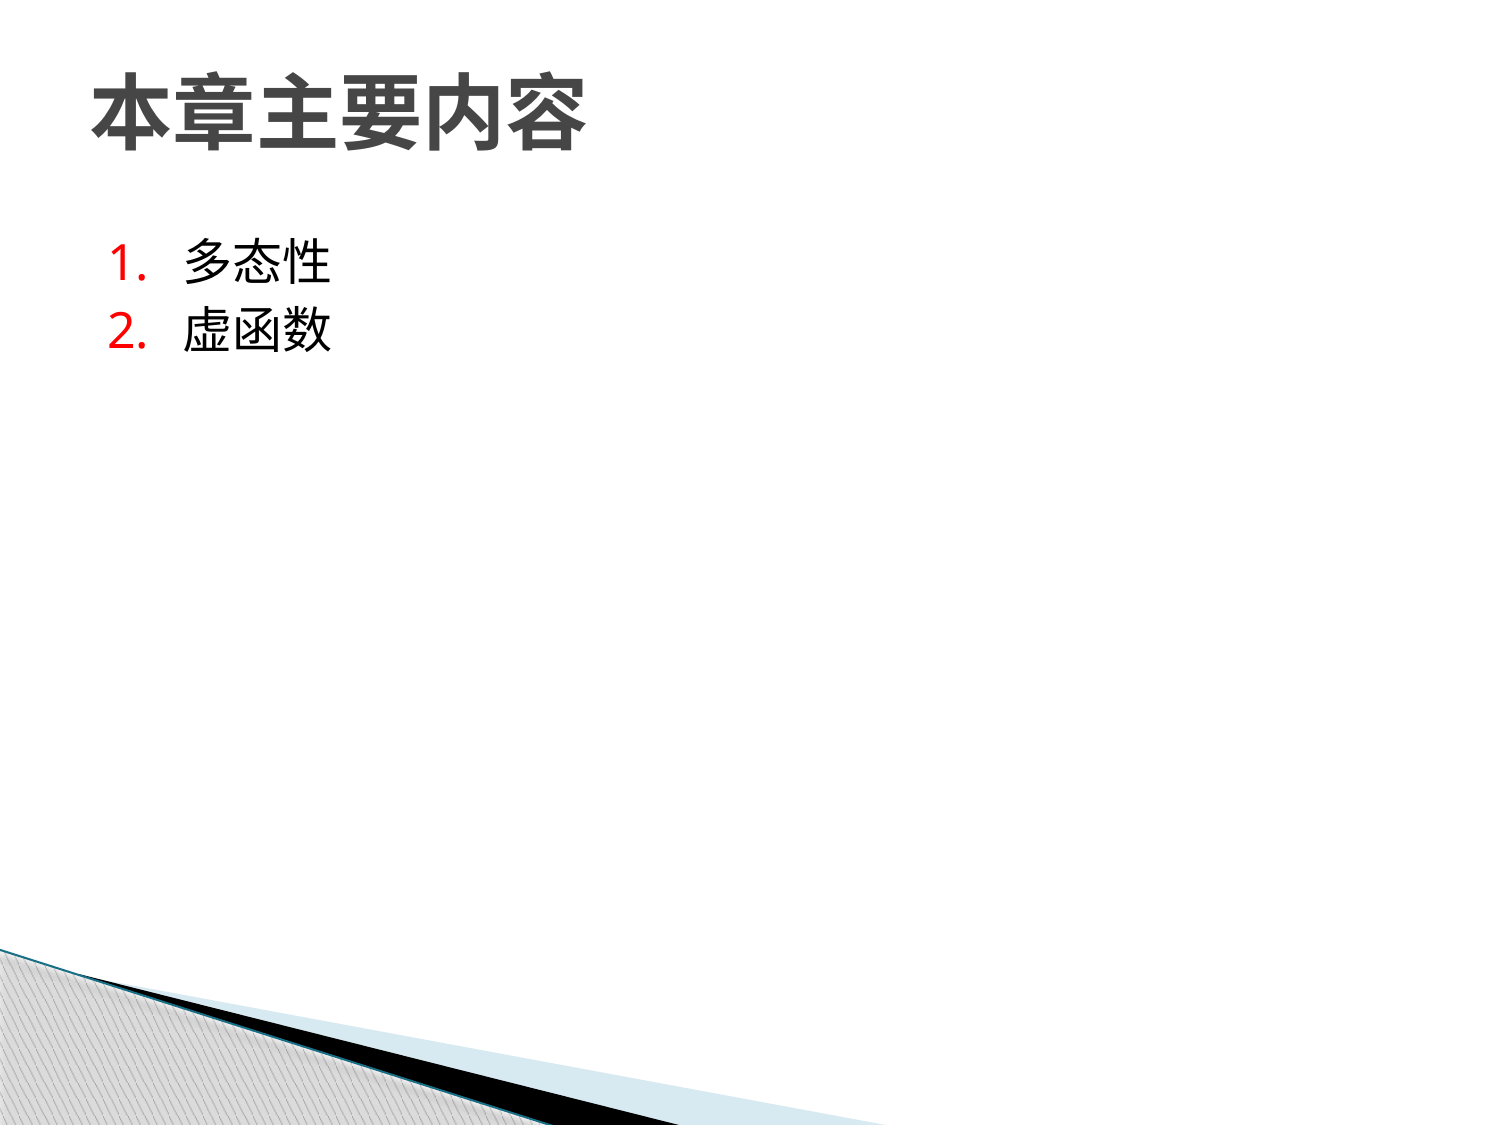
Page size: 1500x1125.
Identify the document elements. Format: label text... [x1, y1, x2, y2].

title 本章主要内容 [75, 45, 1425, 176]
list 多态性 虚函数 [74, 222, 1426, 966]
